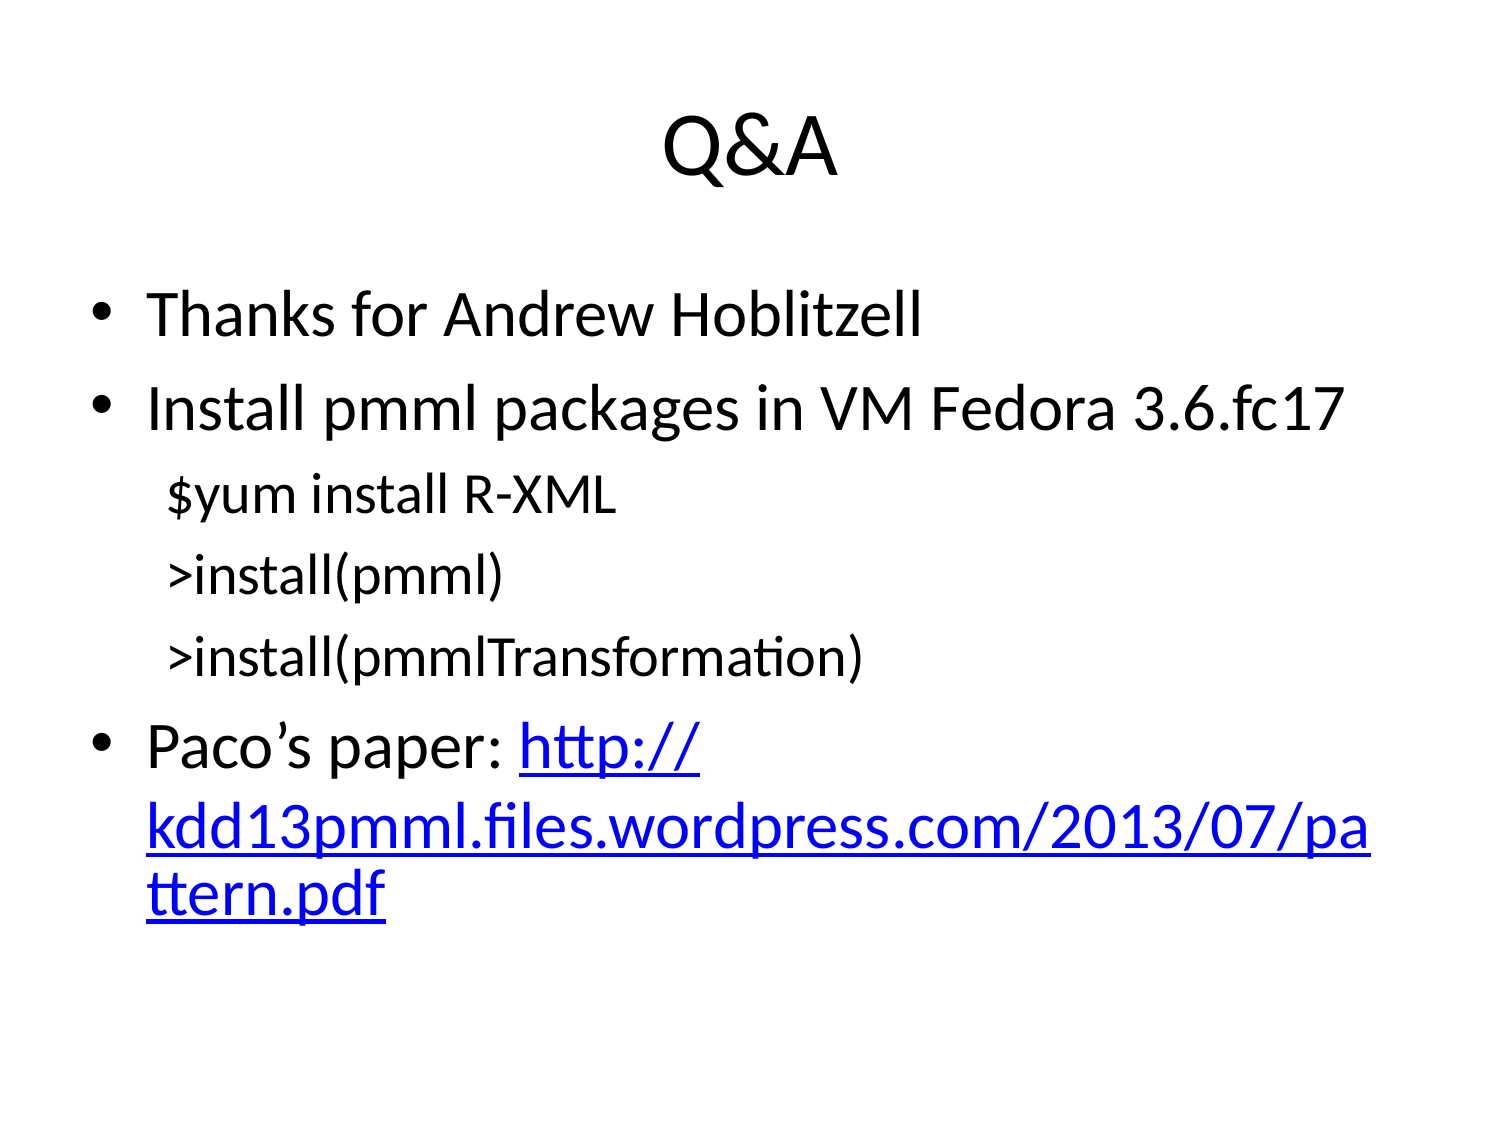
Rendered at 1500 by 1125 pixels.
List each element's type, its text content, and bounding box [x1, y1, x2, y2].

list Thanks for Andrew Hoblitzell Install pmml packages in VM Fedora 3.6.fc17 $yum install R-XML >install(pmml) >install(pmmlTransformation) Paco’s paper: http://kdd13pmml.files.wordpress.com/2013/07/pattern.pdf [75, 262, 1425, 1005]
title Q&A [75, 45, 1425, 233]
